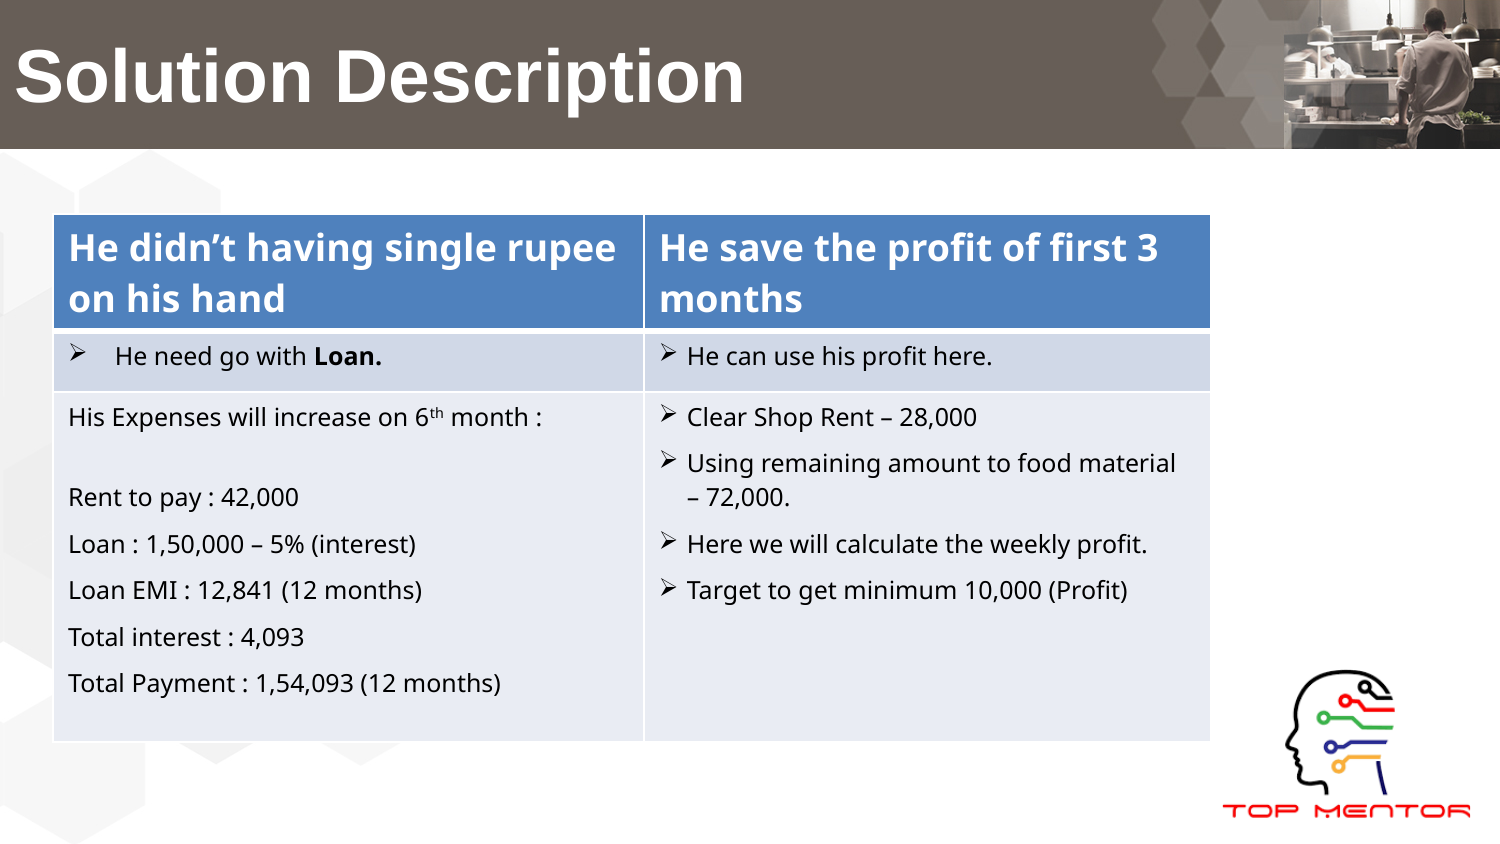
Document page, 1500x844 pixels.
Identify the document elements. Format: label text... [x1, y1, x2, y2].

table_cell He can use his profit here. [645, 334, 1210, 391]
table_header He didn’t having single rupee on his hand [54, 215, 643, 328]
table_cell Clear Shop Rent – 28,000 Using remaining amount to food material – 72,000. Here we will calculate the weekly profit. Target to get minimum 10,000 (Profit) [645, 393, 1210, 741]
picture [0, 146, 1500, 844]
table_header He save the profit of first 3 months [645, 215, 1210, 328]
table_cell He need go with Loan. [54, 334, 643, 391]
title Solution Description [0, 0, 1500, 146]
table_cell His Expenses will increase on 6th month : Rent to pay : 42,000 Loan : 1,50,000 – 5% (interest) Loan EMI : 12,841 (12 months) Total interest : 4,093 Total Payment : 1,54,093 (12 months) [54, 393, 643, 741]
